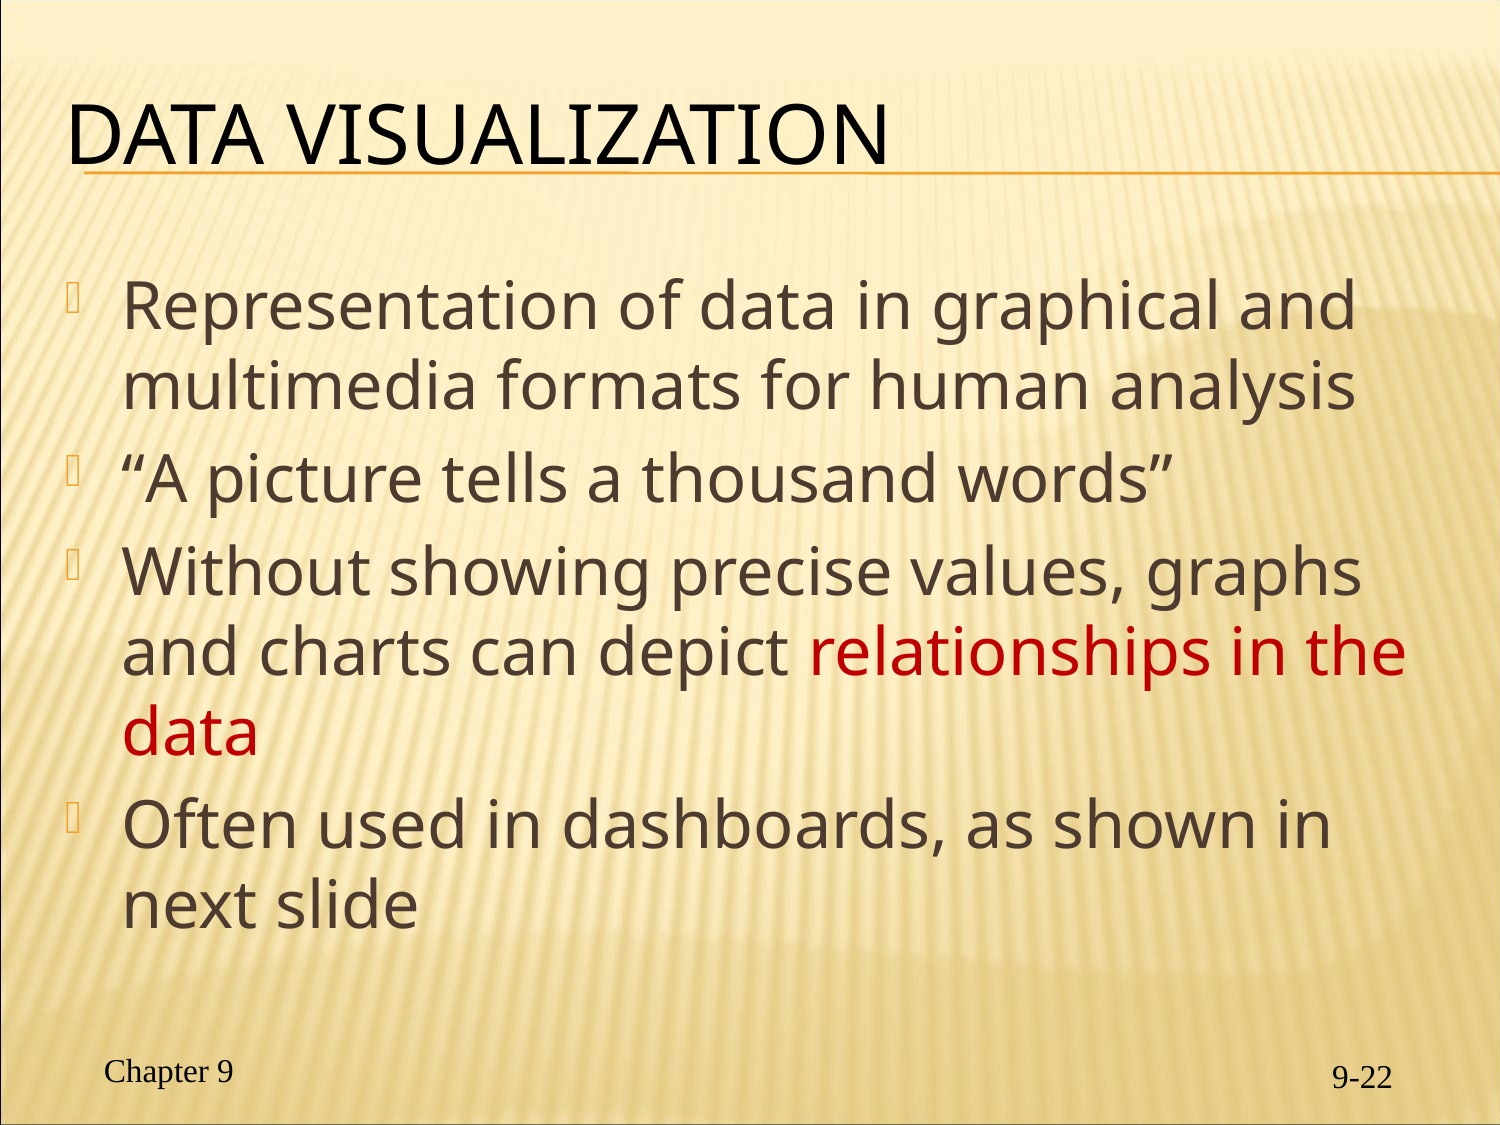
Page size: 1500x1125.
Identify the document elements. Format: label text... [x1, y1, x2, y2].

picture [0, 0, 1500, 1125]
title Data Visualization [50, 62, 1475, 200]
list Representation of data in graphical and multimedia formats for human analysis “A picture tells a thousand words” Without showing precise values, graphs and charts can depict relationships in the data Often used in dashboards, as shown in next slide [50, 254, 1475, 998]
